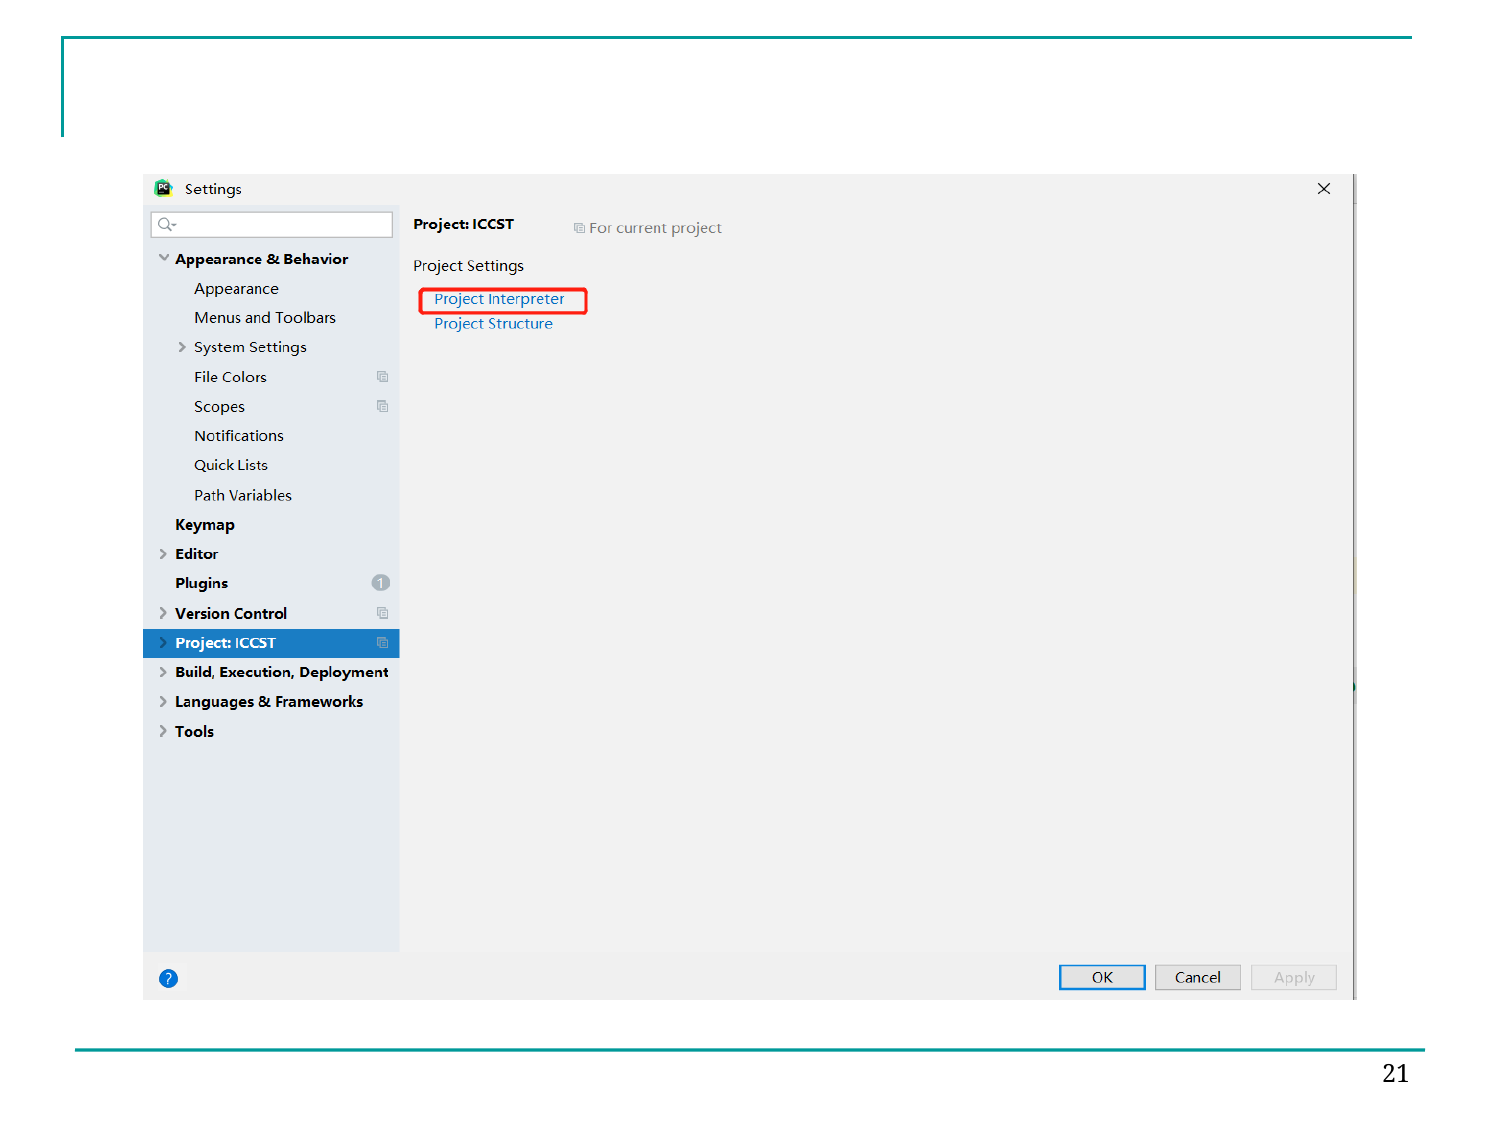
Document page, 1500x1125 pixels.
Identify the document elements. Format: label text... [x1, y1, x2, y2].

picture [143, 174, 1357, 1001]
slide_number 21 [1074, 1049, 1426, 1100]
